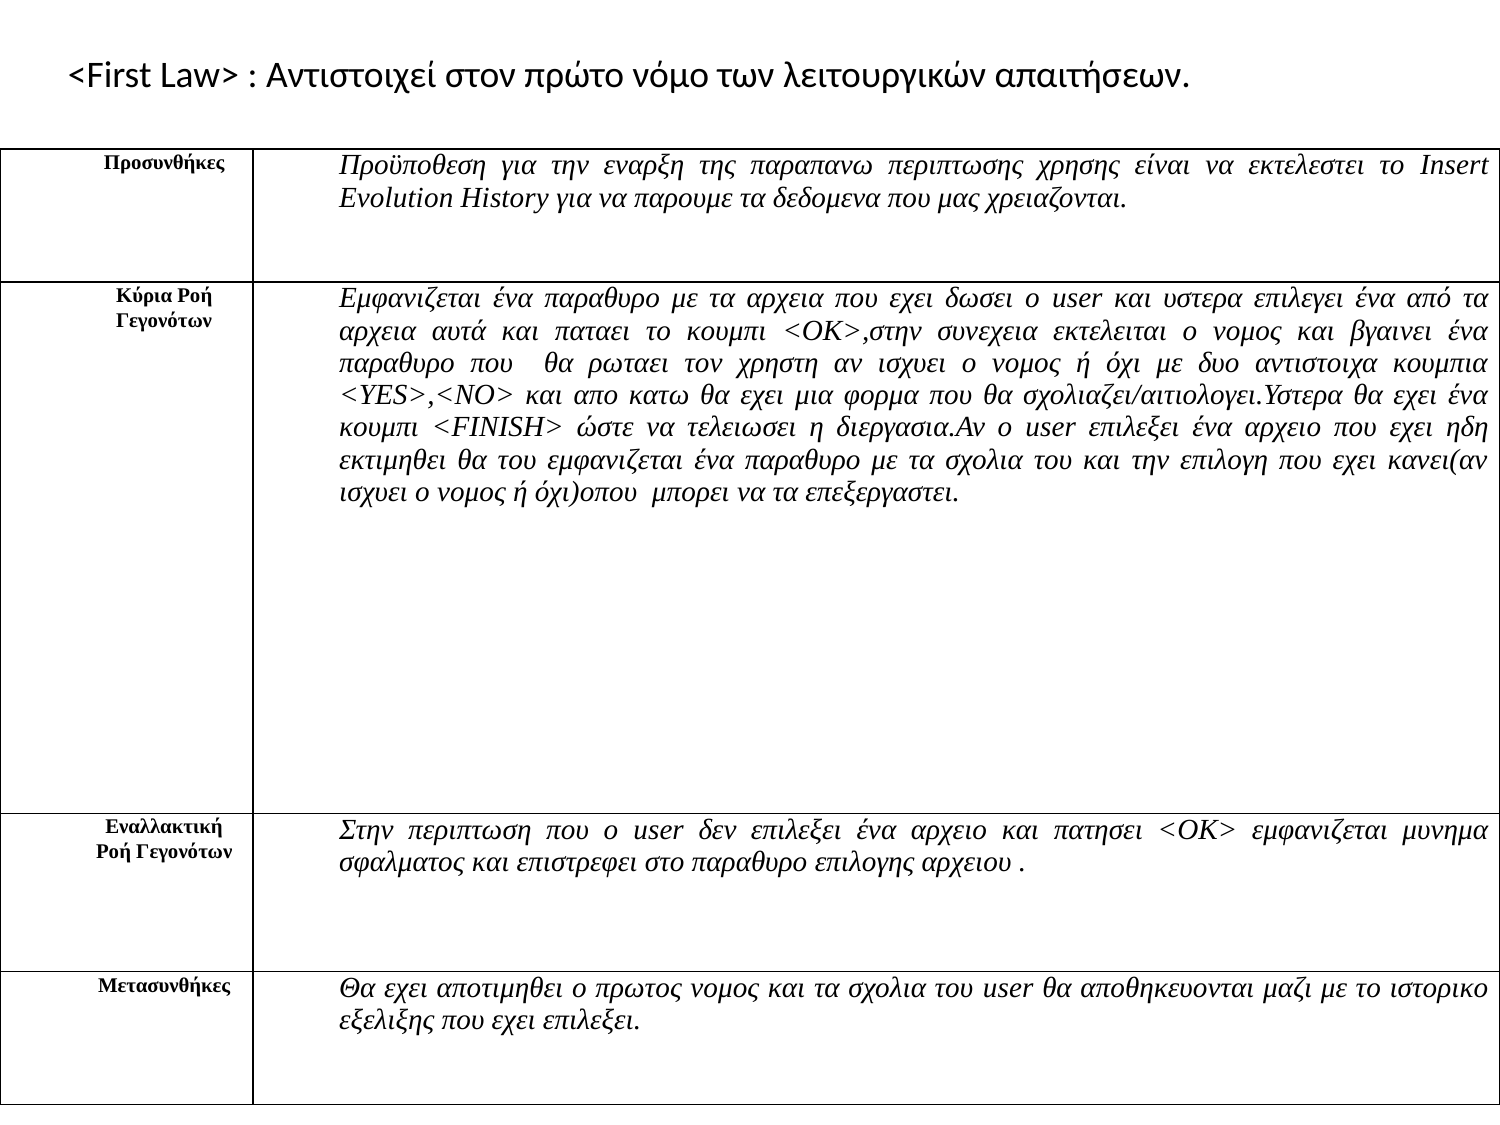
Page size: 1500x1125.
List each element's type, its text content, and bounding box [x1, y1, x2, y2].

table_cell Στην περιπτωση που ο user δεν επιλεξει ένα αρχειο και πατησει <ΟΚ> εμφανιζεται μυνημα σφαλματος και επιστρεφει στο παραθυρο επιλογης αρχειου . [254, 814, 1499, 971]
table_header Προσυνθήκες [1, 150, 252, 281]
table_cell Κύρια Ροή Γεγονότων [1, 283, 252, 813]
text_box <First Law> : Αντιστοιχεί στον πρώτο νόμο των λειτουργικών απαιτήσεων. [53, 42, 1436, 103]
table_cell Εμφανιζεται ένα παραθυρο με τα αρχεια που εχει δωσει ο user και υστερα επιλεγει ένα από τα αρχεια αυτά και παταει το κουμπι <ΟΚ>,στην συνεχεια εκτελειται ο νομος και βγαινει ένα παραθυρο που θα ρωταει τον χρηστη αν ισχυει ο νομος ή όχι με δυο αντιστοιχα κουμπια <YES>,<NO> και απο κατω θα εχει μια φορμα που θα σχολιαζει/αιτιολογει.Υστερα θα εχει ένα κουμπι <FINISH> ώστε να τελειωσει η διεργασια.Αν ο user επιλεξει ένα αρχειο που εχει ηδη εκτιμηθει θα του εμφανιζεται ένα παραθυρο με τα σχολια του και την επιλογη που εχει κανει(αν ισχυει ο νομος ή όχι)οπου μπορει να τα επεξεργαστει. [254, 283, 1499, 813]
table_cell Θα εχει αποτιμηθει ο πρωτος νομος και τα σχολια του user θα αποθηκευονται μαζι με το ιστορικο εξελιξης που εχει επιλεξει. [254, 972, 1499, 1104]
table_header Προϋποθεση για την εναρξη της παραπανω περιπτωσης χρησης είναι να εκτελεστει το Insert Evolution History για να παρουμε τα δεδομενα που μας χρειαζονται. [254, 150, 1499, 281]
table_cell Εναλλακτική Ροή Γεγονότων [1, 814, 252, 971]
table_cell Μετασυνθήκες [1, 972, 252, 1104]
